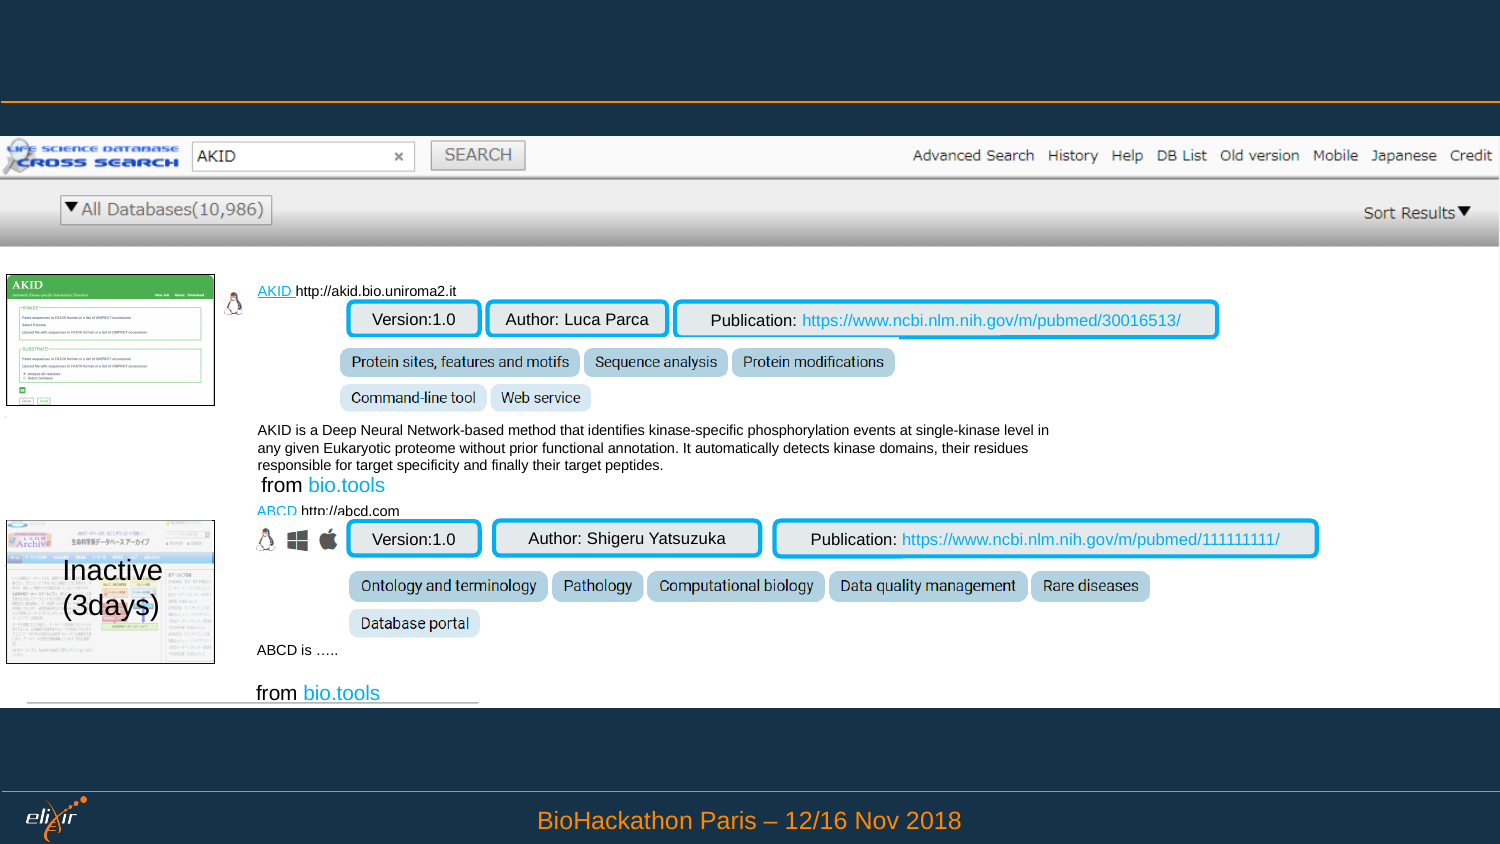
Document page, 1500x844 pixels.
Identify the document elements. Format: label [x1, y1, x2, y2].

picture [0, 135, 1500, 708]
picture [26, 796, 87, 842]
